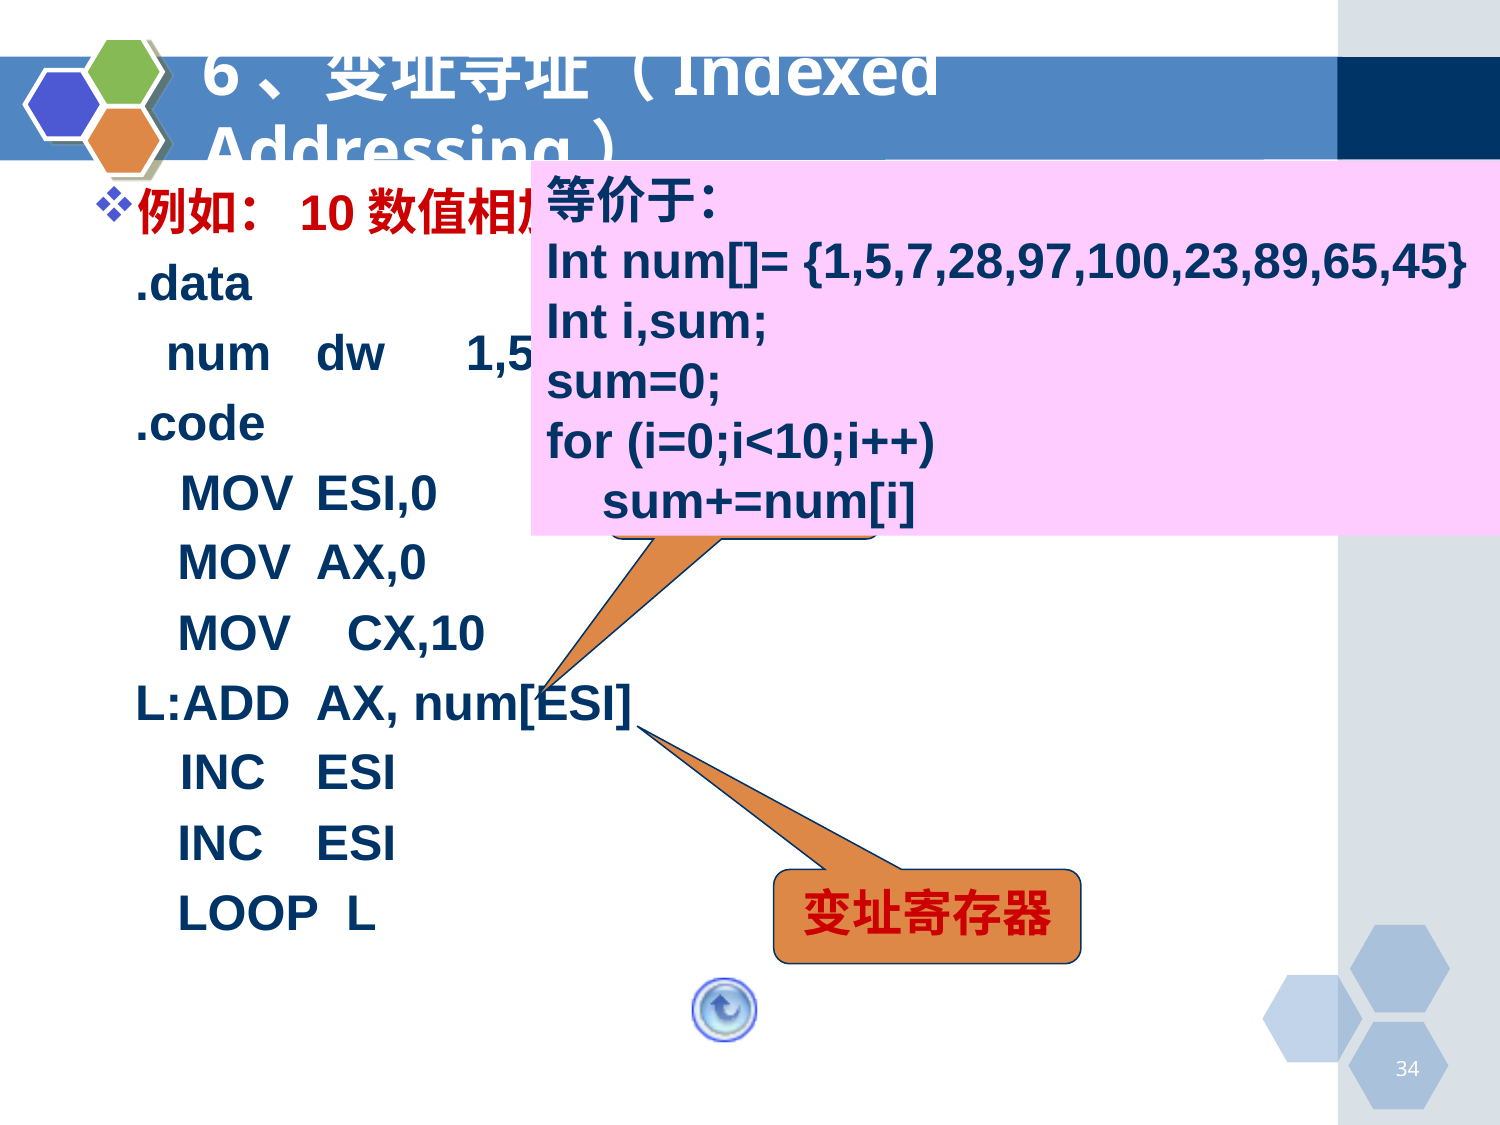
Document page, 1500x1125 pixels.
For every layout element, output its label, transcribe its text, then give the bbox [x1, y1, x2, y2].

text_box 等价于： Int num[]= {1,5,7,28,97,100,23,89,65,45} Int i,sum; sum=0; for (i=0;i<10;i++) sum+=num[i] [531, 160, 1500, 536]
slide_number 34 [1359, 1047, 1435, 1086]
picture [690, 975, 760, 1045]
text_box 数组首址 [534, 536, 875, 700]
text_box 变址寄存器 [637, 726, 1081, 964]
list 例如：10数值相加 .data num dw 1,5,7,28,97,100,23,89,65,45 .code MOV ESI,0 MOV AX,0 MOV CX,10 L:ADD AX, num[ESI] INC ESI INC ESI LOOP L [76, 172, 1427, 1034]
title 6、变址寻址（Indexed Addressing） [187, 62, 1288, 155]
